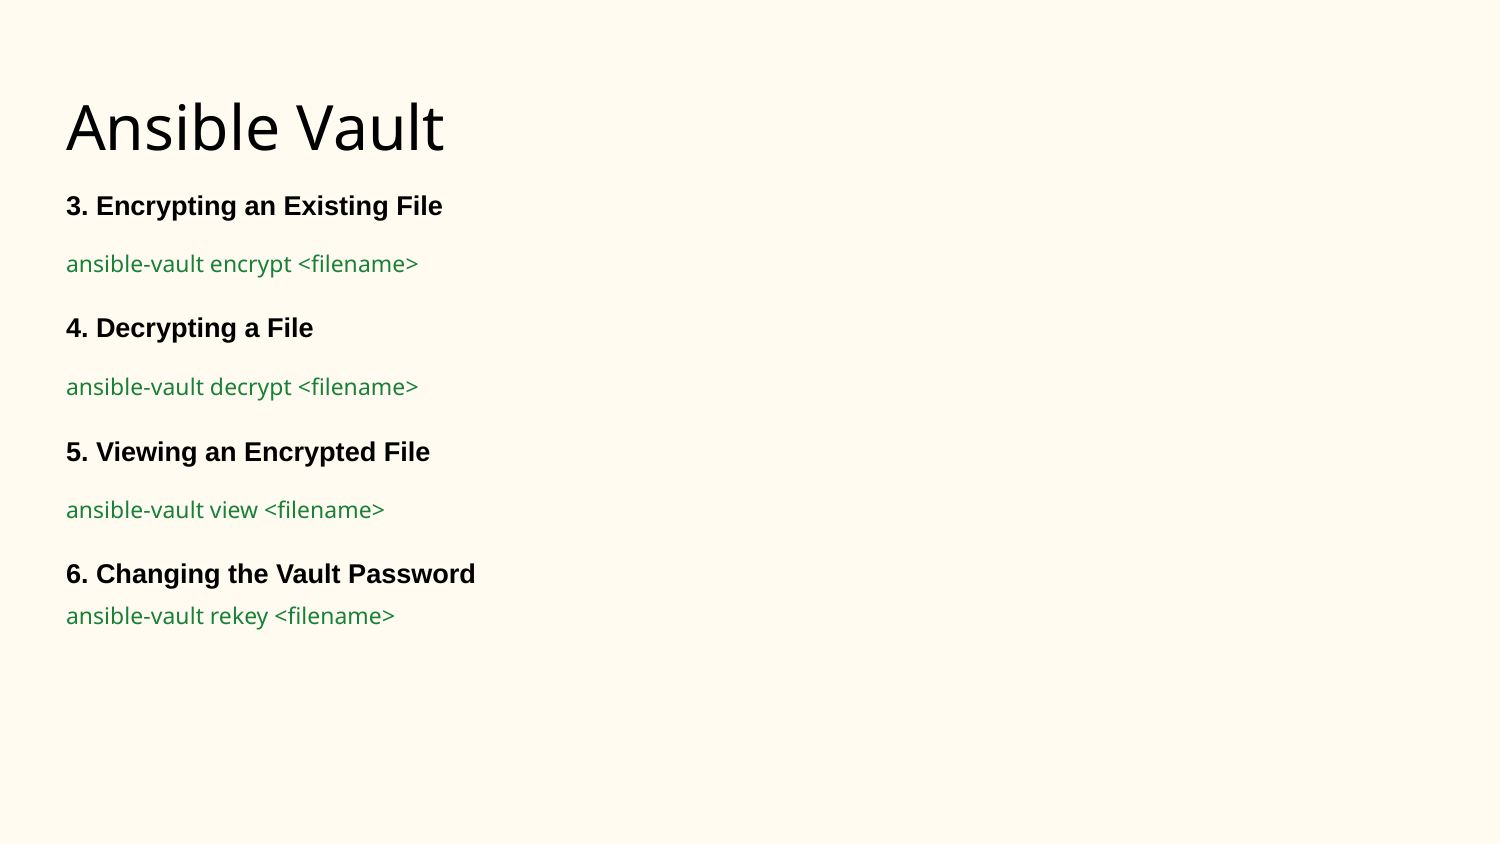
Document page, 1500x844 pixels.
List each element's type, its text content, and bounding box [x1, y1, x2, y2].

title Ansible Vault [51, 72, 1449, 174]
list 3. Encrypting an Existing File ansible-vault encrypt <filename> 4. Decrypting a File ansible-vault decrypt <filename> 5. Viewing an Encrypted File ansible-vault view <filename> 6. Changing the Vault Password ansible-vault rekey <filename> [51, 168, 1433, 726]
